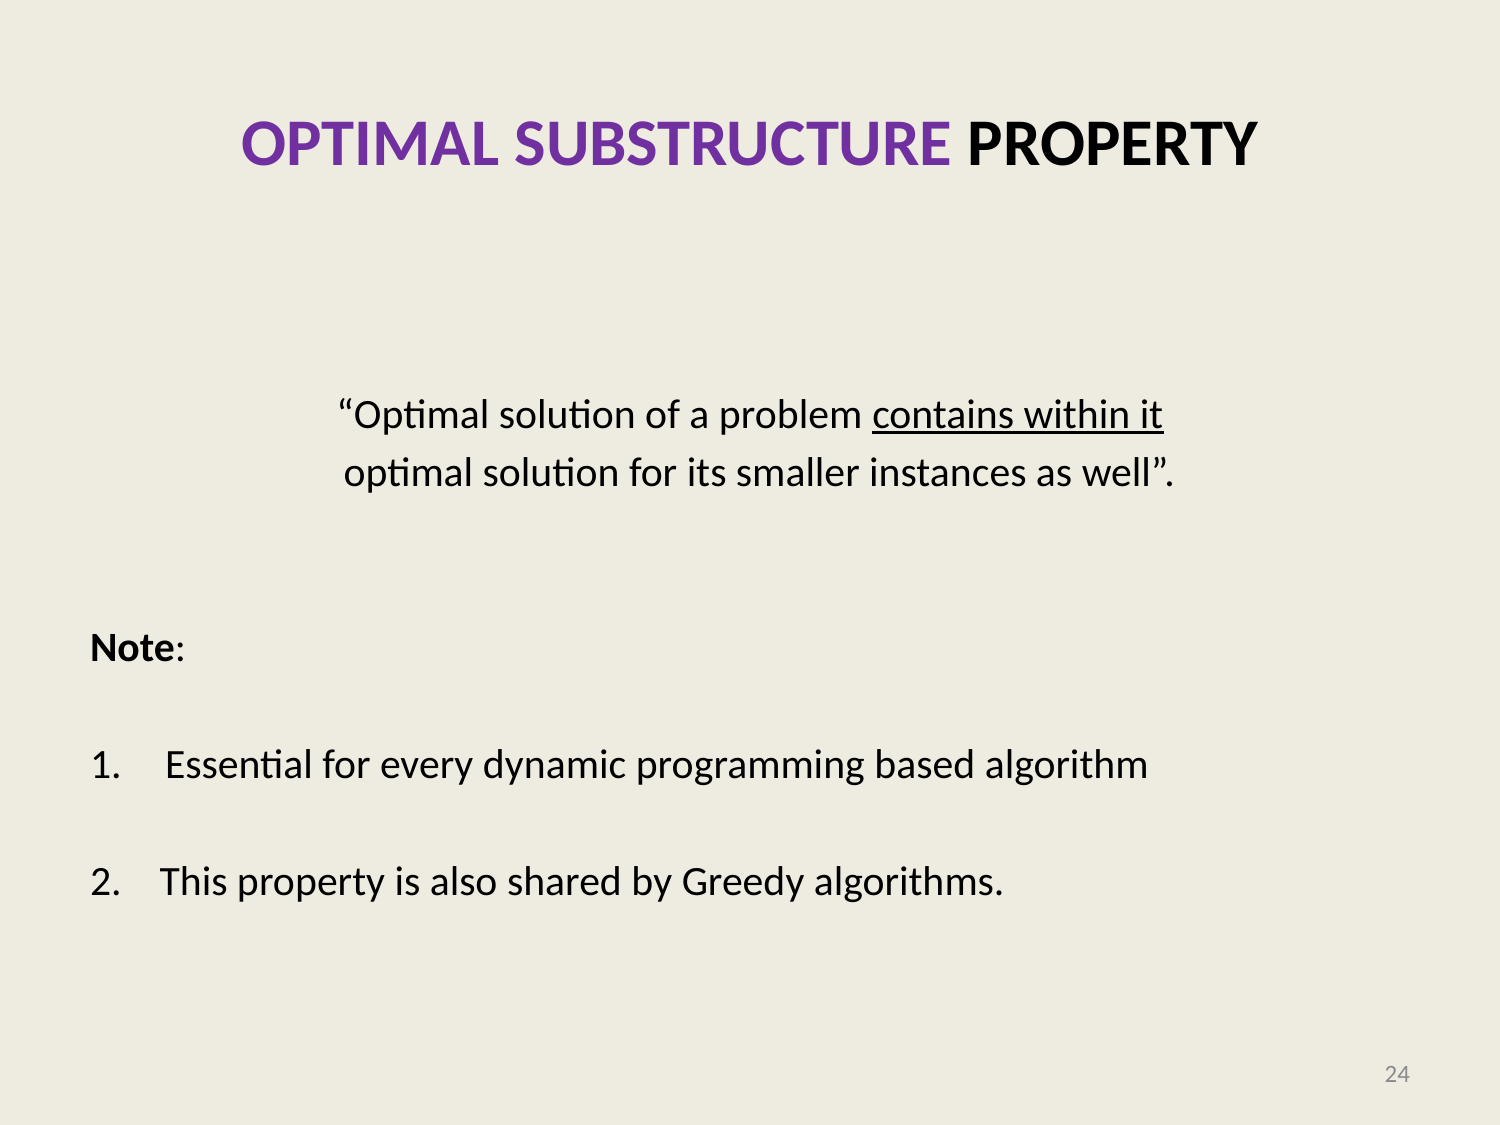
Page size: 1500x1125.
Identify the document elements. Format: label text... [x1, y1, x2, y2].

slide_number 24 [1074, 1042, 1425, 1103]
list “Optimal solution of a problem contains within it optimal solution for its smaller instances as well”. Note: Essential for every dynamic programming based algorithm 2. This property is also shared by Greedy algorithms. [75, 262, 1425, 1005]
title OPTIMAL SUBSTRUCTURE PROPERTY [75, 45, 1425, 233]
